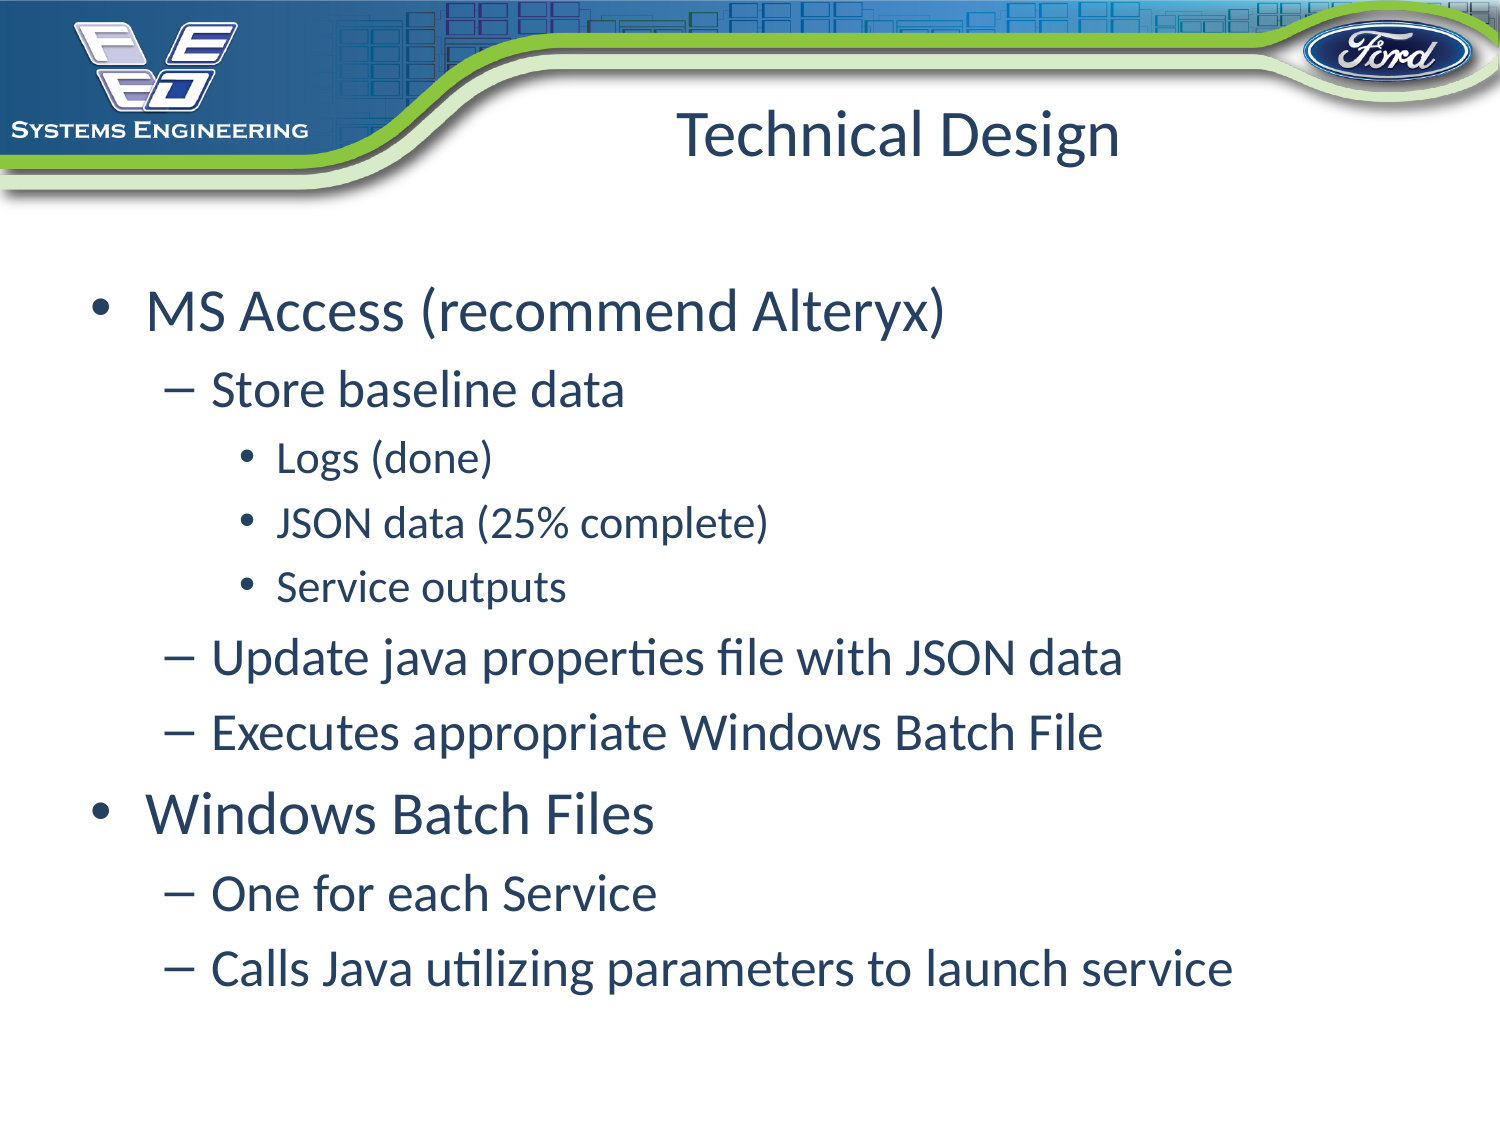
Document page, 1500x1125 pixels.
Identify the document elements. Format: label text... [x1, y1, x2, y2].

title Technical Design [360, 35, 1438, 224]
picture [0, 0, 1500, 244]
list MS Access (recommend Alteryx) Store baseline data Logs (done) JSON data (25% complete) Service outputs Update java properties file with JSON data Executes appropriate Windows Batch File Windows Batch Files One for each Service Calls Java utilizing parameters to launch service [75, 262, 1425, 1005]
